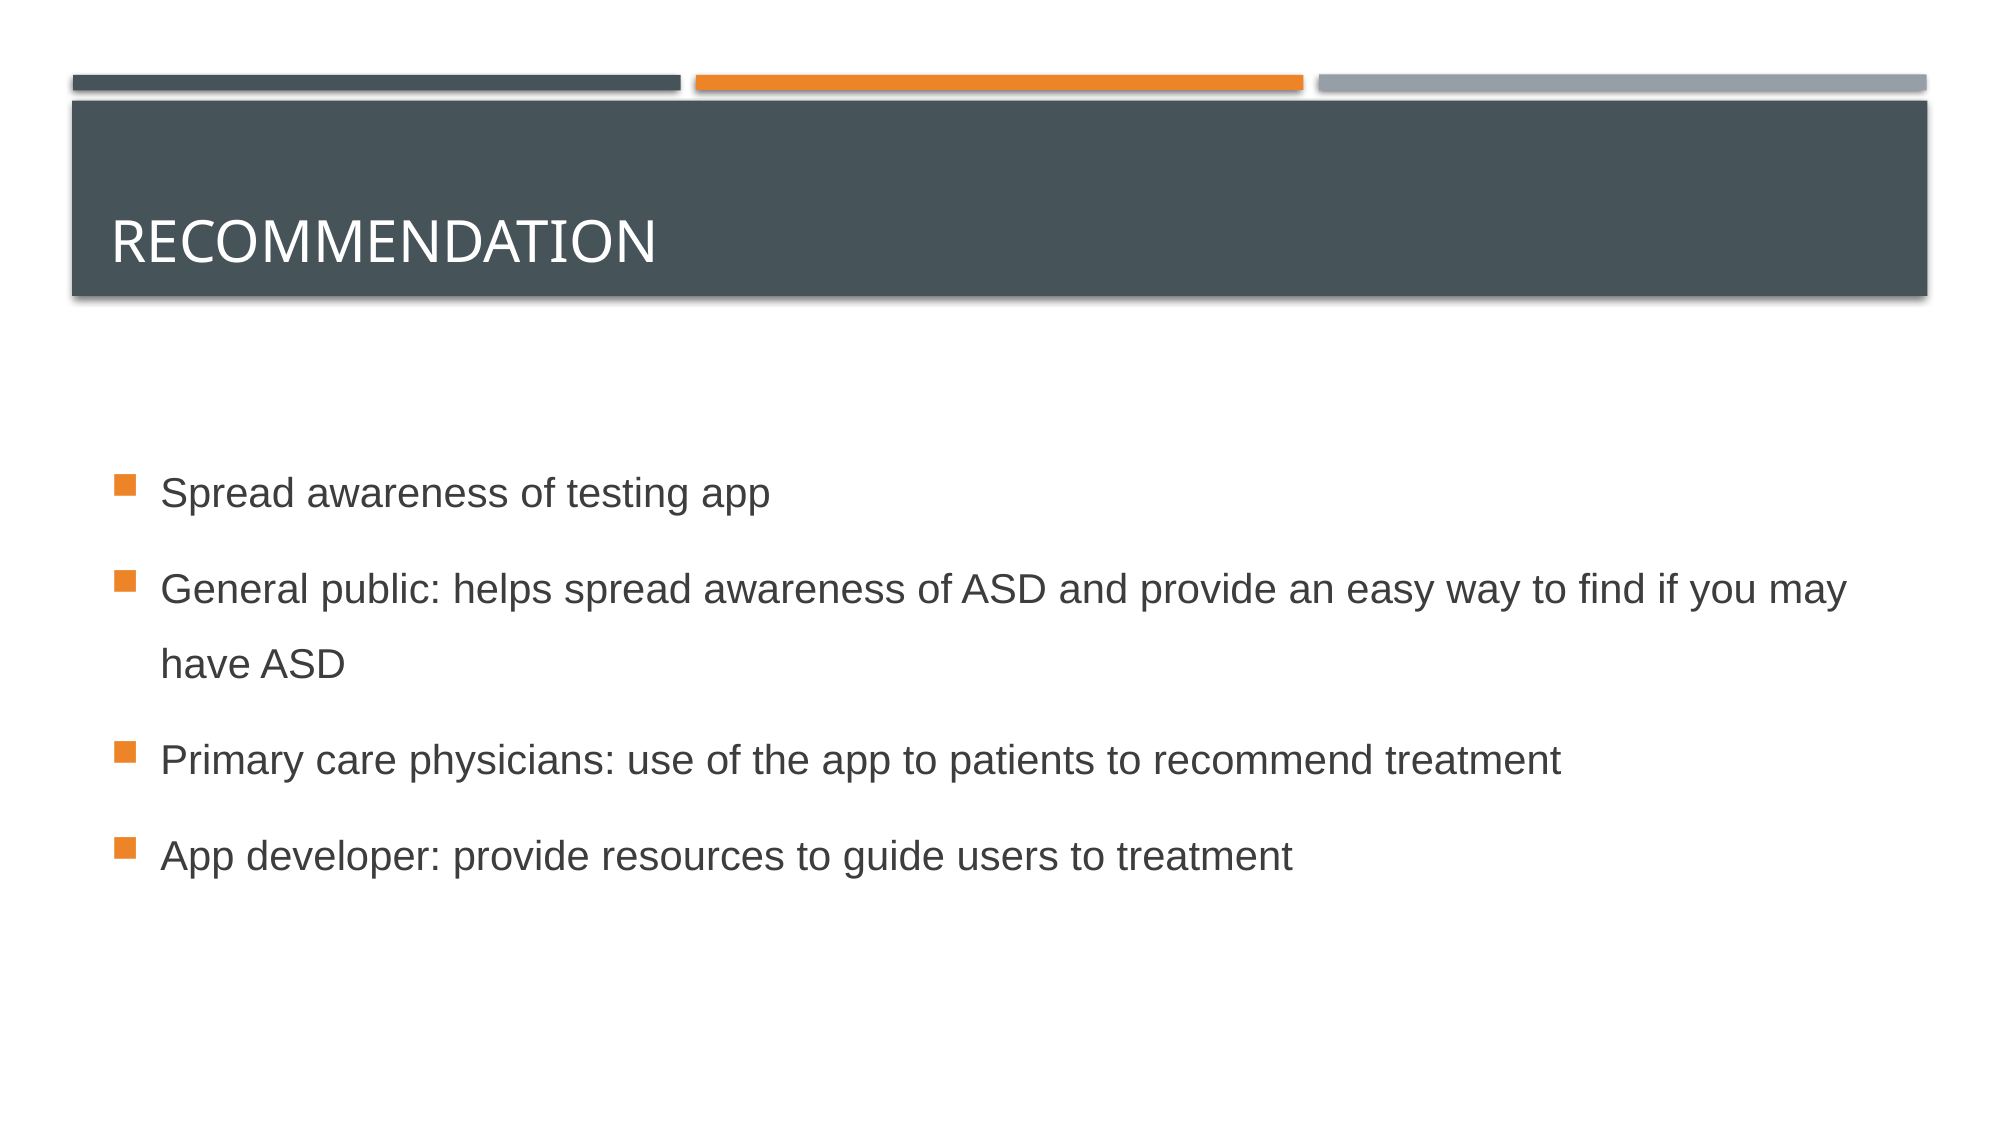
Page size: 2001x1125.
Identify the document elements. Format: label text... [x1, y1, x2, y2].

list Spread awareness of testing app General public: helps spread awareness of ASD and provide an easy way to find if you may have ASD Primary care physicians: use of the app to patients to recommend treatment App developer: provide resources to guide users to treatment [95, 357, 1905, 962]
title Recommendation [95, 115, 1905, 282]
